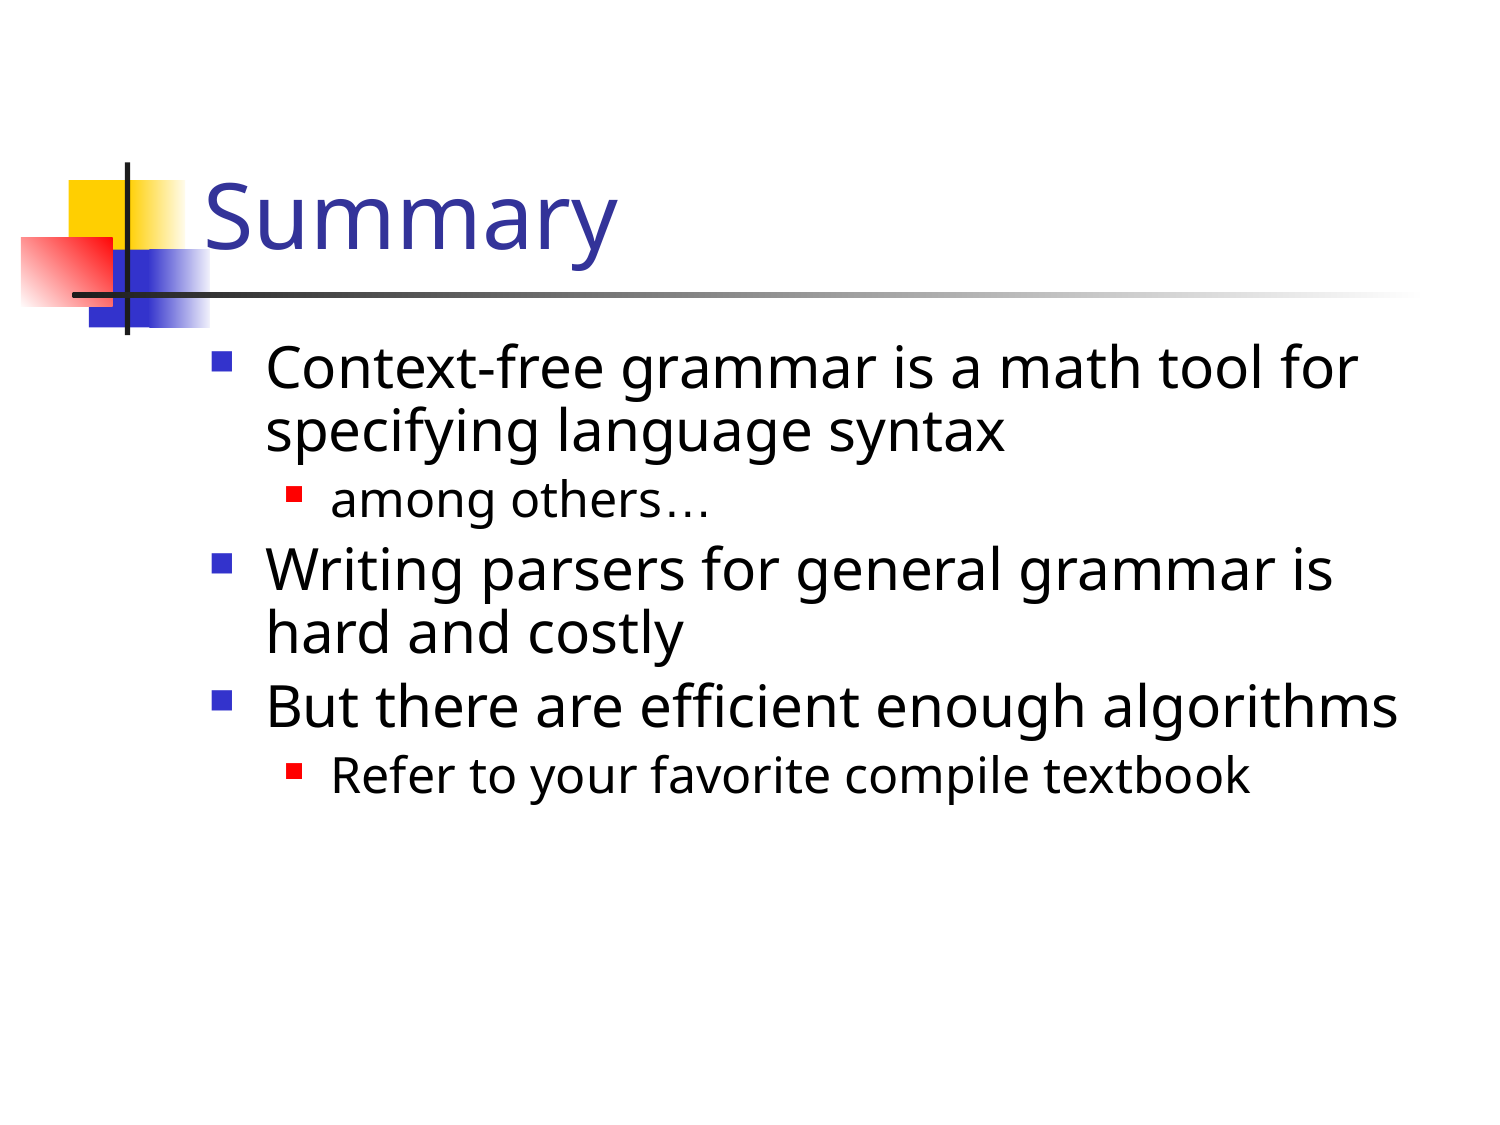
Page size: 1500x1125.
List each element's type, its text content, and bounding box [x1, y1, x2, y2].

title Summary [188, 35, 1468, 275]
list Context-free grammar is a math tool for specifying language syntax among others… Writing parsers for general grammar is hard and costly But there are efficient enough algorithms Refer to your favorite compile textbook [193, 331, 1469, 1006]
